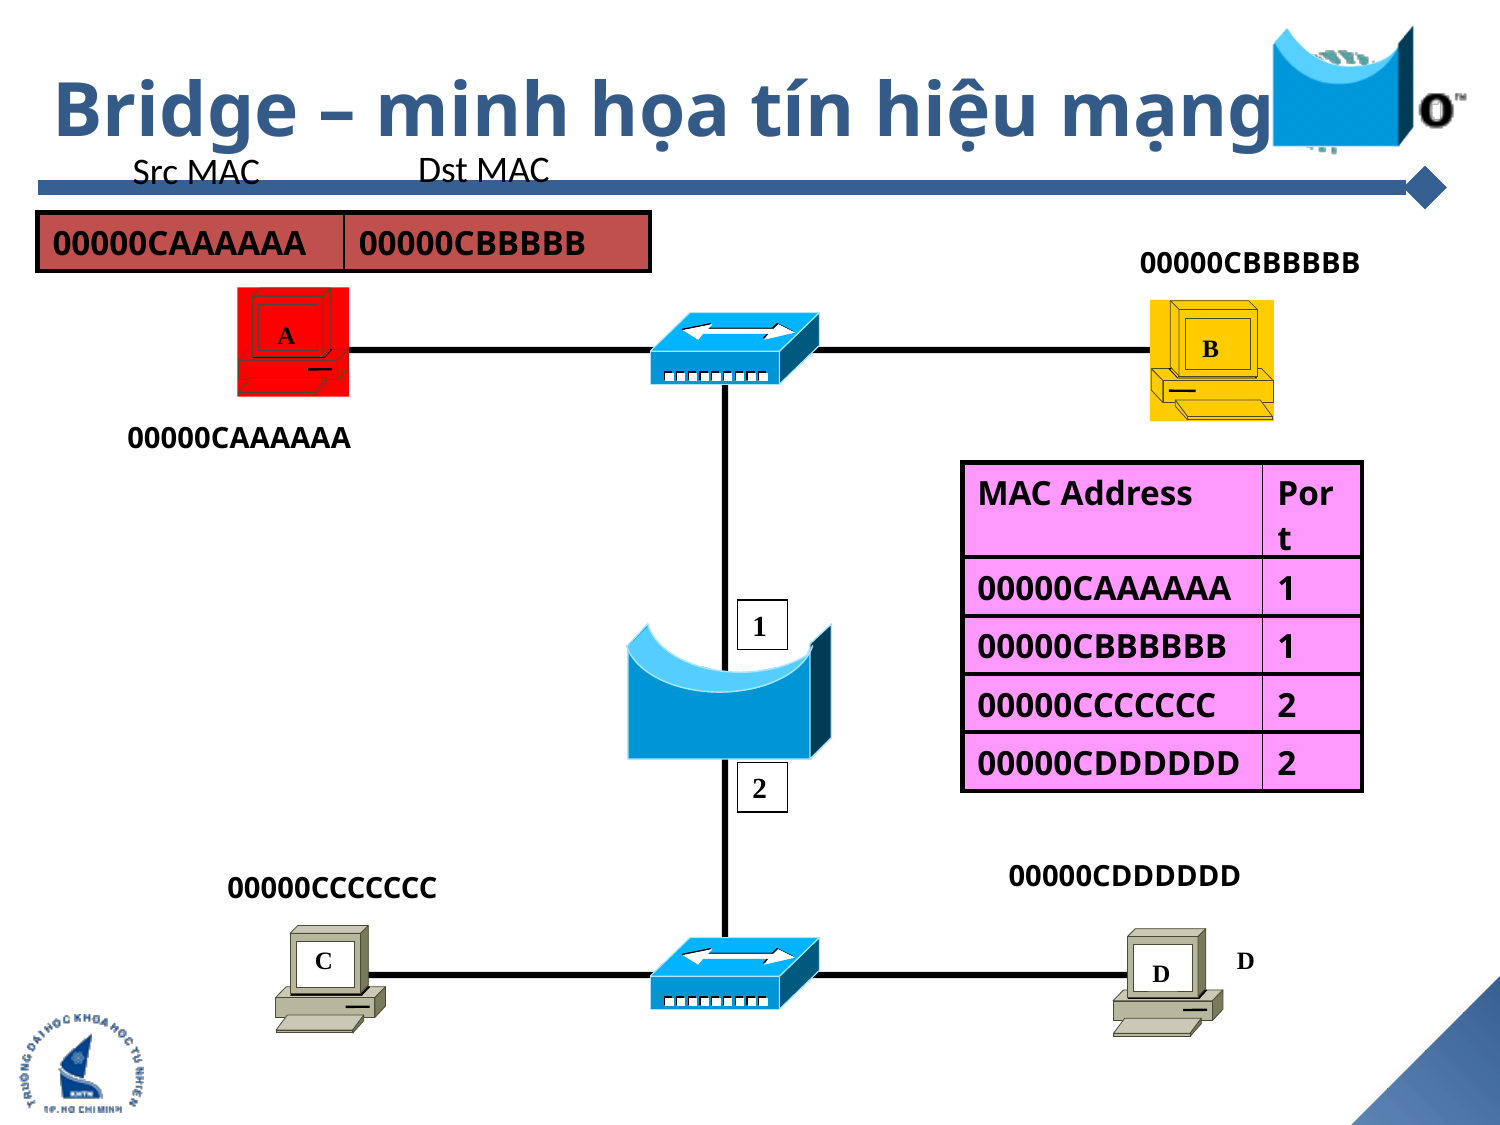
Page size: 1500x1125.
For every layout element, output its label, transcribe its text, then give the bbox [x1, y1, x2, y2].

table_header MAC Address [965, 465, 1262, 555]
text_box 2 [737, 769, 788, 813]
picture [1262, 24, 1425, 154]
text_box 00000CBBBBBB [1125, 237, 1463, 288]
table_cell 1 [1263, 618, 1360, 672]
table_cell 1 [1263, 559, 1360, 614]
table_cell 2 [1263, 676, 1360, 730]
text_box D [1229, 937, 1253, 983]
table_cell 2 [1263, 734, 1360, 789]
table_cell 00000CBBBBBB [965, 618, 1262, 672]
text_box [1112, 927, 1225, 1038]
text_box 1 [737, 599, 788, 610]
picture [649, 937, 821, 1011]
table_header 00000CBBBBB [345, 215, 648, 269]
text_box Src MAC [117, 139, 276, 200]
picture [18, 1014, 144, 1113]
text_box 00000CDDDDDD [993, 849, 1276, 900]
picture [624, 612, 836, 761]
table_header 00000CAAAAAA [40, 215, 343, 269]
table_header Port [1263, 465, 1360, 555]
picture [649, 312, 821, 386]
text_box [1149, 299, 1275, 422]
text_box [237, 287, 350, 397]
table_cell 00000CAAAAAA [965, 559, 1262, 614]
text_box 00000CCCCCCC [212, 862, 550, 913]
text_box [274, 924, 387, 1035]
title Bridge – minh họa tín hiệu mạng [37, 12, 1473, 200]
text_box Dst MAC [403, 137, 565, 198]
table_cell 00000CCCCCCC [965, 676, 1262, 730]
table_cell 00000CDDDDDD [965, 734, 1262, 789]
text_box 00000CAAAAAA [112, 412, 450, 463]
